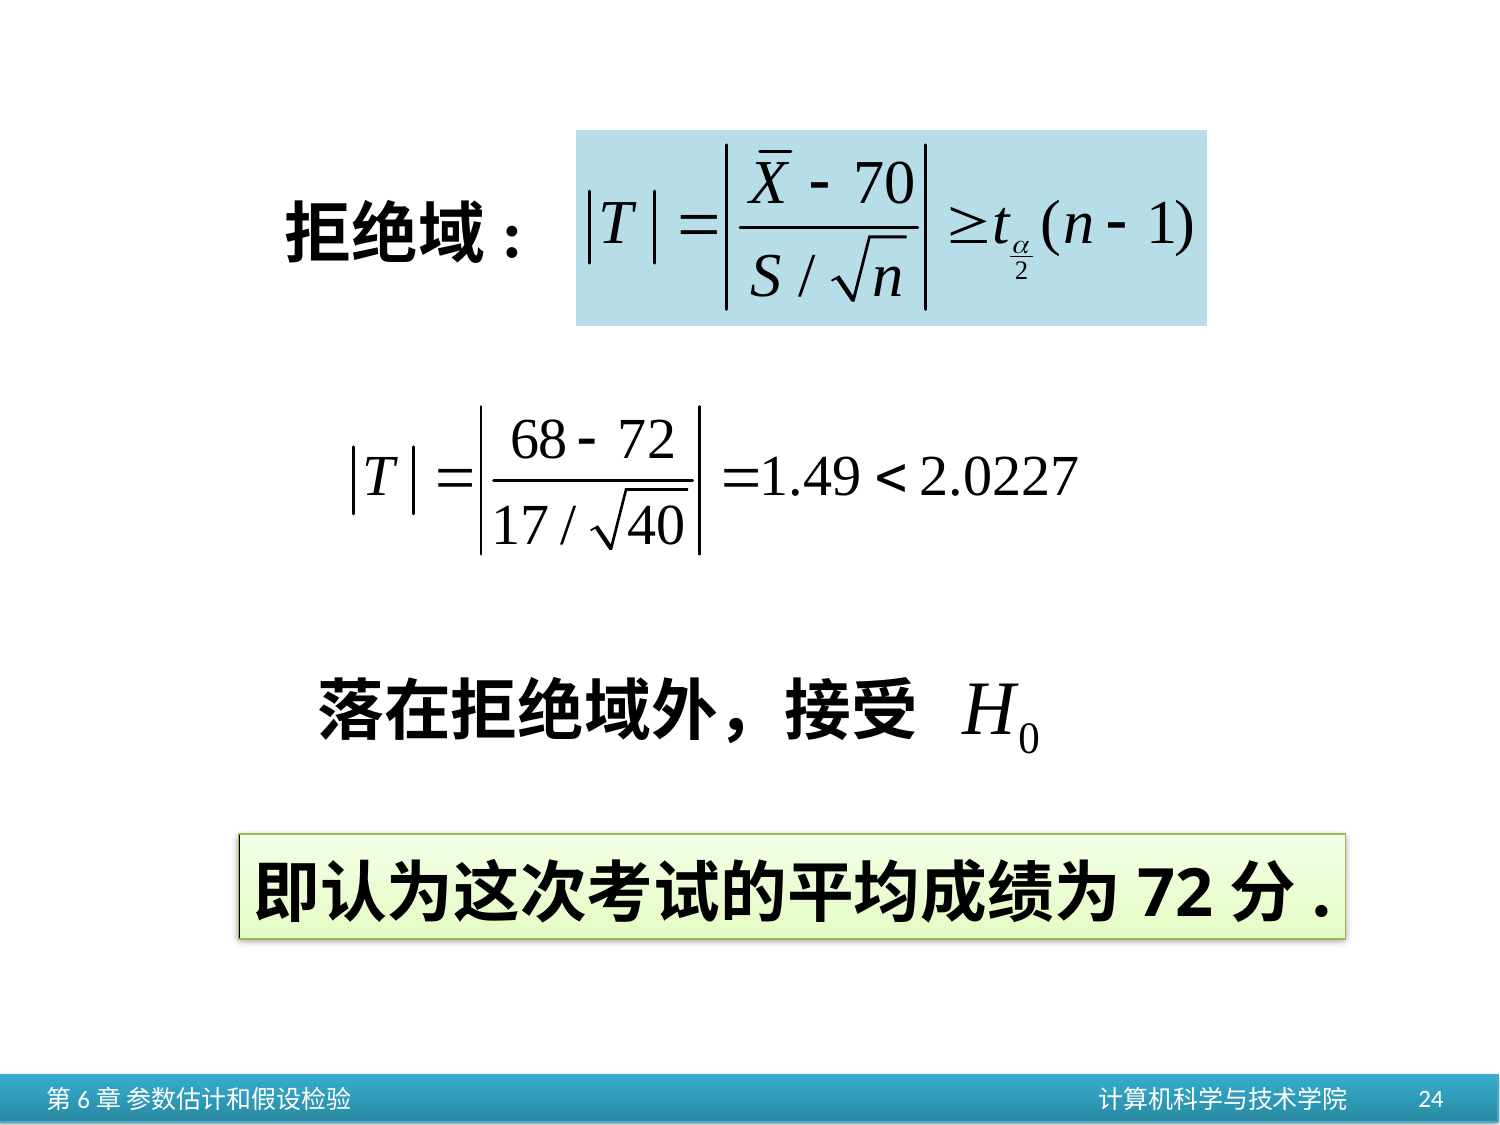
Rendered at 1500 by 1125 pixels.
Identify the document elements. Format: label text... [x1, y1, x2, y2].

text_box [340, 389, 1090, 568]
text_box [300, 656, 1046, 770]
text_box 即认为这次考试的平均成绩为72分. [238, 833, 1346, 940]
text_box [277, 129, 1208, 327]
